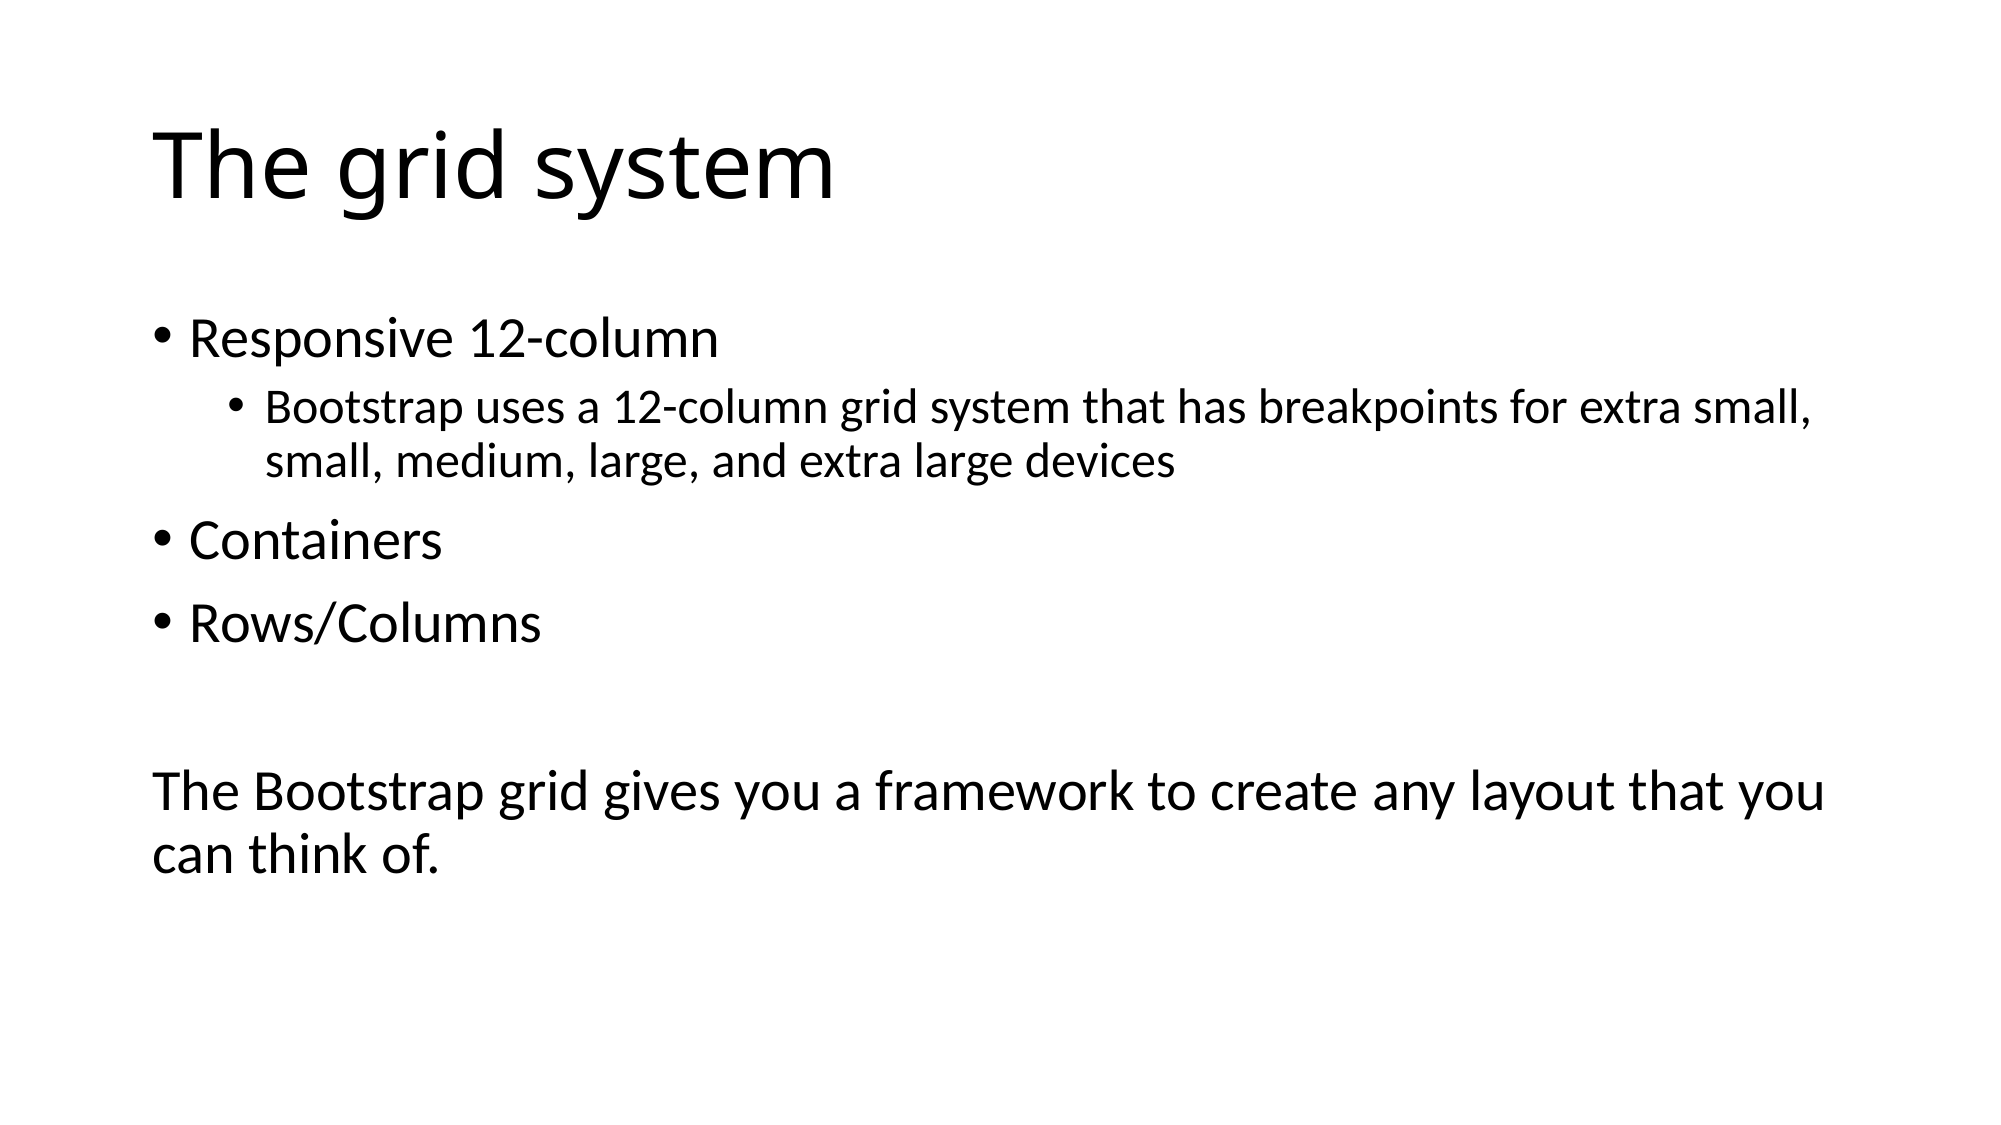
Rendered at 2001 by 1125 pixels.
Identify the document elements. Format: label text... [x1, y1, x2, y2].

title The grid system [137, 59, 1863, 278]
list Responsive 12-column Bootstrap uses a 12-column grid system that has breakpoints for extra small, small, medium, large, and extra large devices Containers Rows/Columns The Bootstrap grid gives you a framework to create any layout that you can think of. [137, 299, 1863, 1014]
